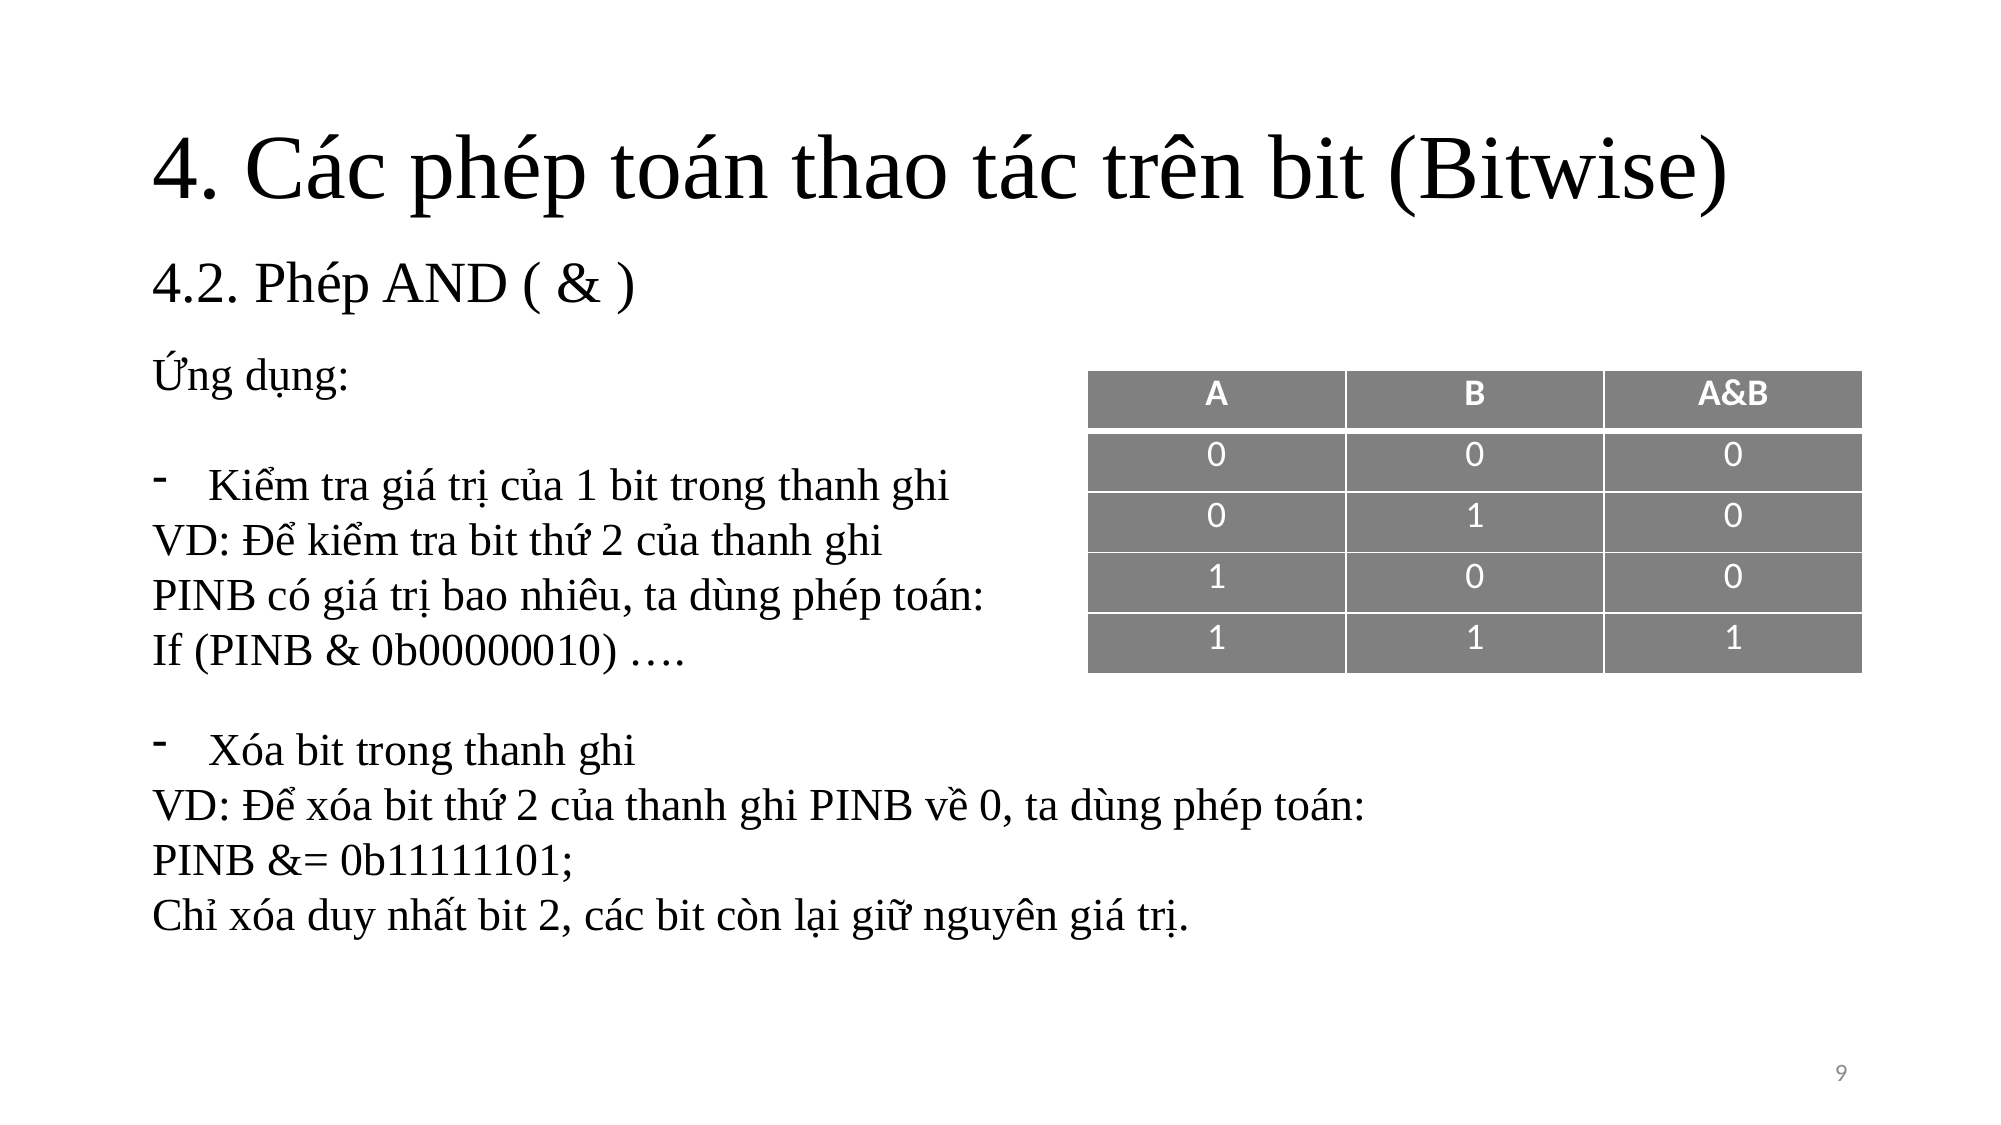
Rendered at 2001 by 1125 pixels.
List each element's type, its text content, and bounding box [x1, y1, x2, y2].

table_cell 1 [1605, 614, 1862, 673]
text_box Xóa bit trong thanh ghi VD: Để xóa bit thứ 2 của thanh ghi PINB về 0, ta dùng phép toán: PINB &= 0b11111101; Chỉ xóa duy nhất bit 2, các bit còn lại giữ nguyên giá trị. [137, 712, 1849, 1002]
table_cell 1 [1088, 553, 1345, 612]
table_cell 0 [1605, 434, 1862, 491]
table_header A&B [1605, 371, 1862, 428]
table_cell 0 [1605, 553, 1862, 612]
list 4.2. Phép AND ( & ) [137, 244, 1835, 338]
table_cell 0 [1088, 434, 1345, 491]
table_cell 0 [1605, 493, 1862, 552]
table_header A [1088, 371, 1345, 428]
table_header B [1347, 371, 1603, 428]
text_box Ứng dụng: Kiểm tra giá trị của 1 bit trong thanh ghi VD: Để kiểm tra bit thứ 2 của thanh ghi PINB có giá trị bao nhiêu, ta dùng phép toán: If (PINB & 0b00000010) …. [137, 337, 1002, 683]
table_cell 1 [1088, 614, 1345, 673]
table_cell 0 [1347, 434, 1603, 491]
table_cell 1 [1347, 493, 1603, 552]
table_cell 0 [1088, 493, 1345, 552]
table_cell 0 [1347, 553, 1603, 612]
title 4. Các phép toán thao tác trên bit (Bitwise) [137, 59, 1863, 278]
table_cell 1 [1347, 614, 1603, 673]
slide_number 9 [1412, 1041, 1863, 1101]
